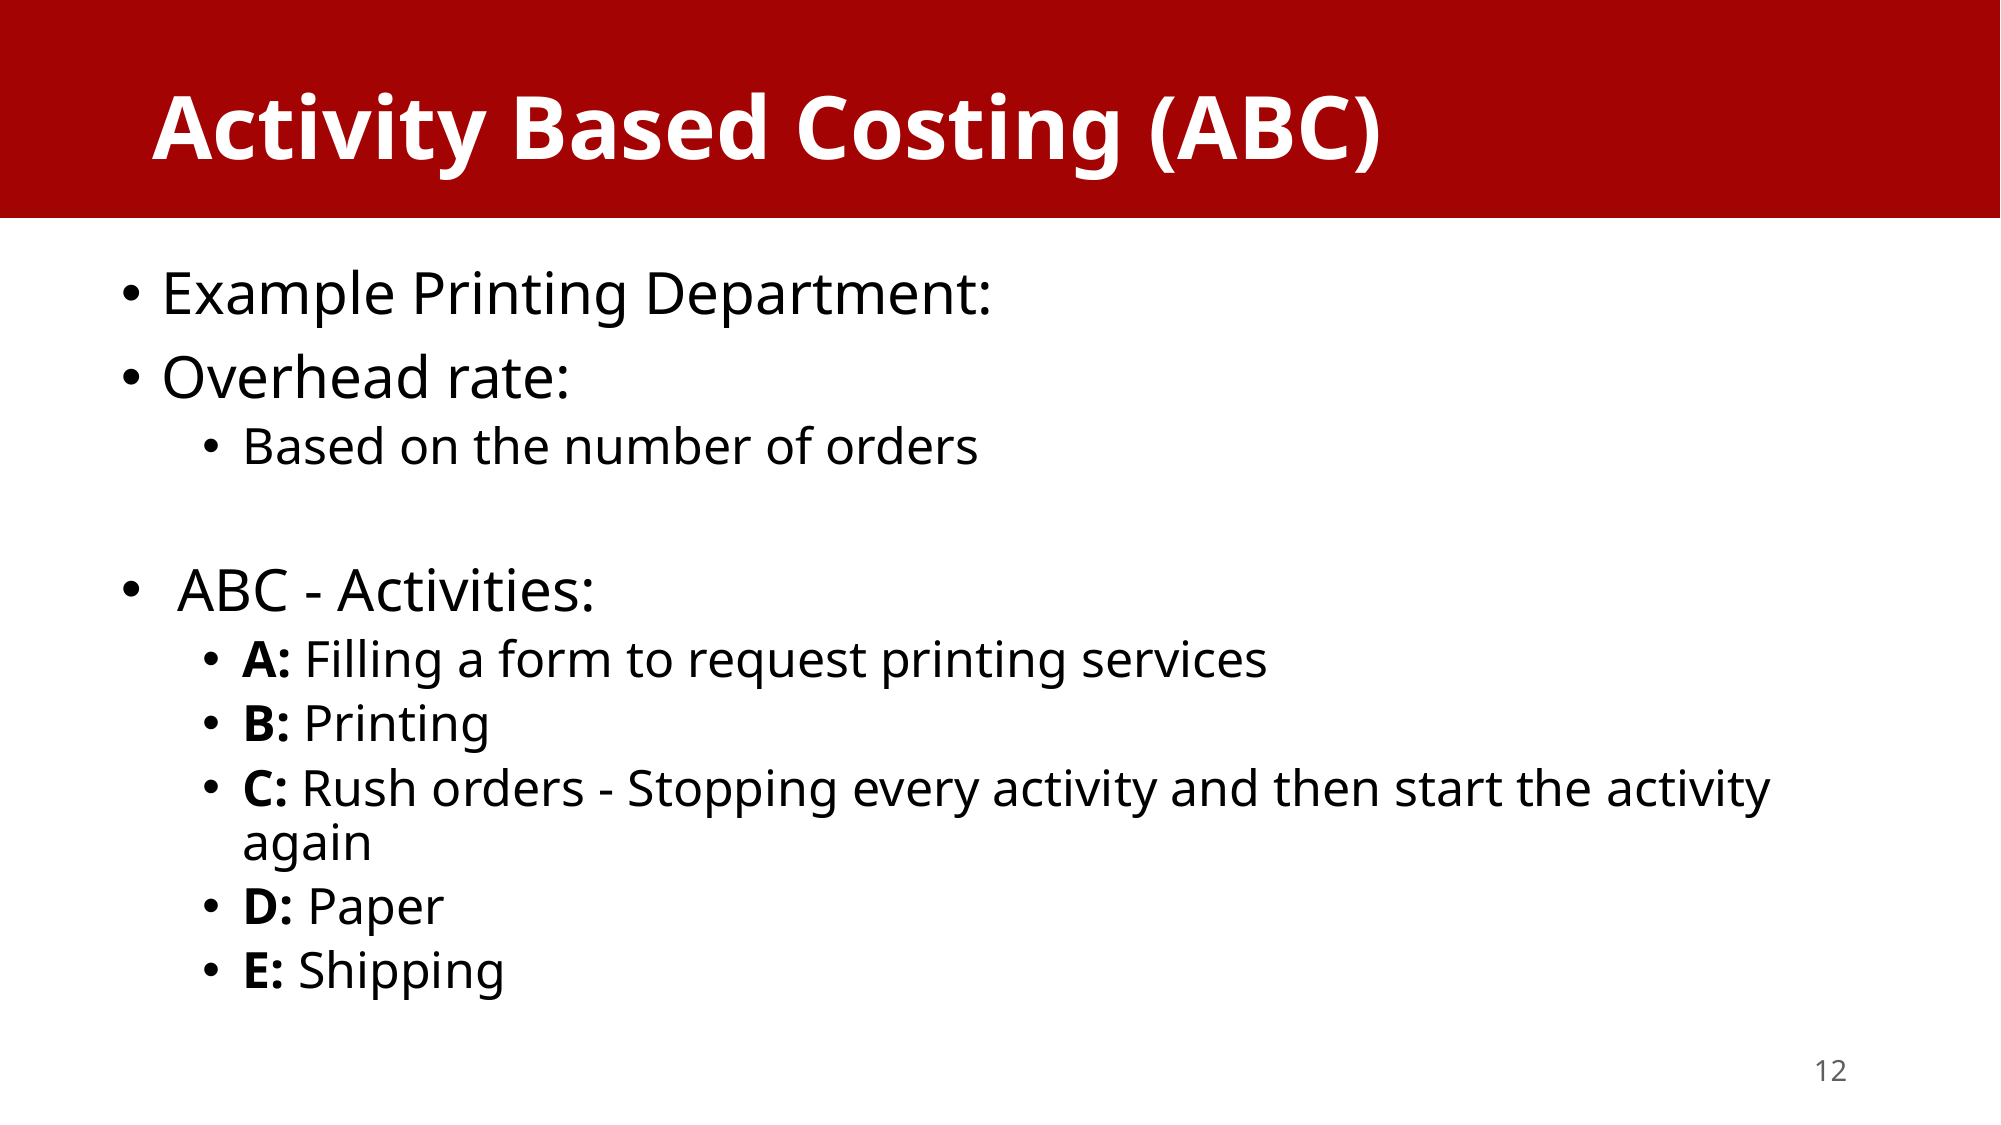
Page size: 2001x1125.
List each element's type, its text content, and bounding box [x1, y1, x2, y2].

slide_number 12 [1412, 1042, 1863, 1103]
text_box Activity Based Costing (ABC) [137, 22, 1863, 240]
text_box [0, 0, 2000, 218]
